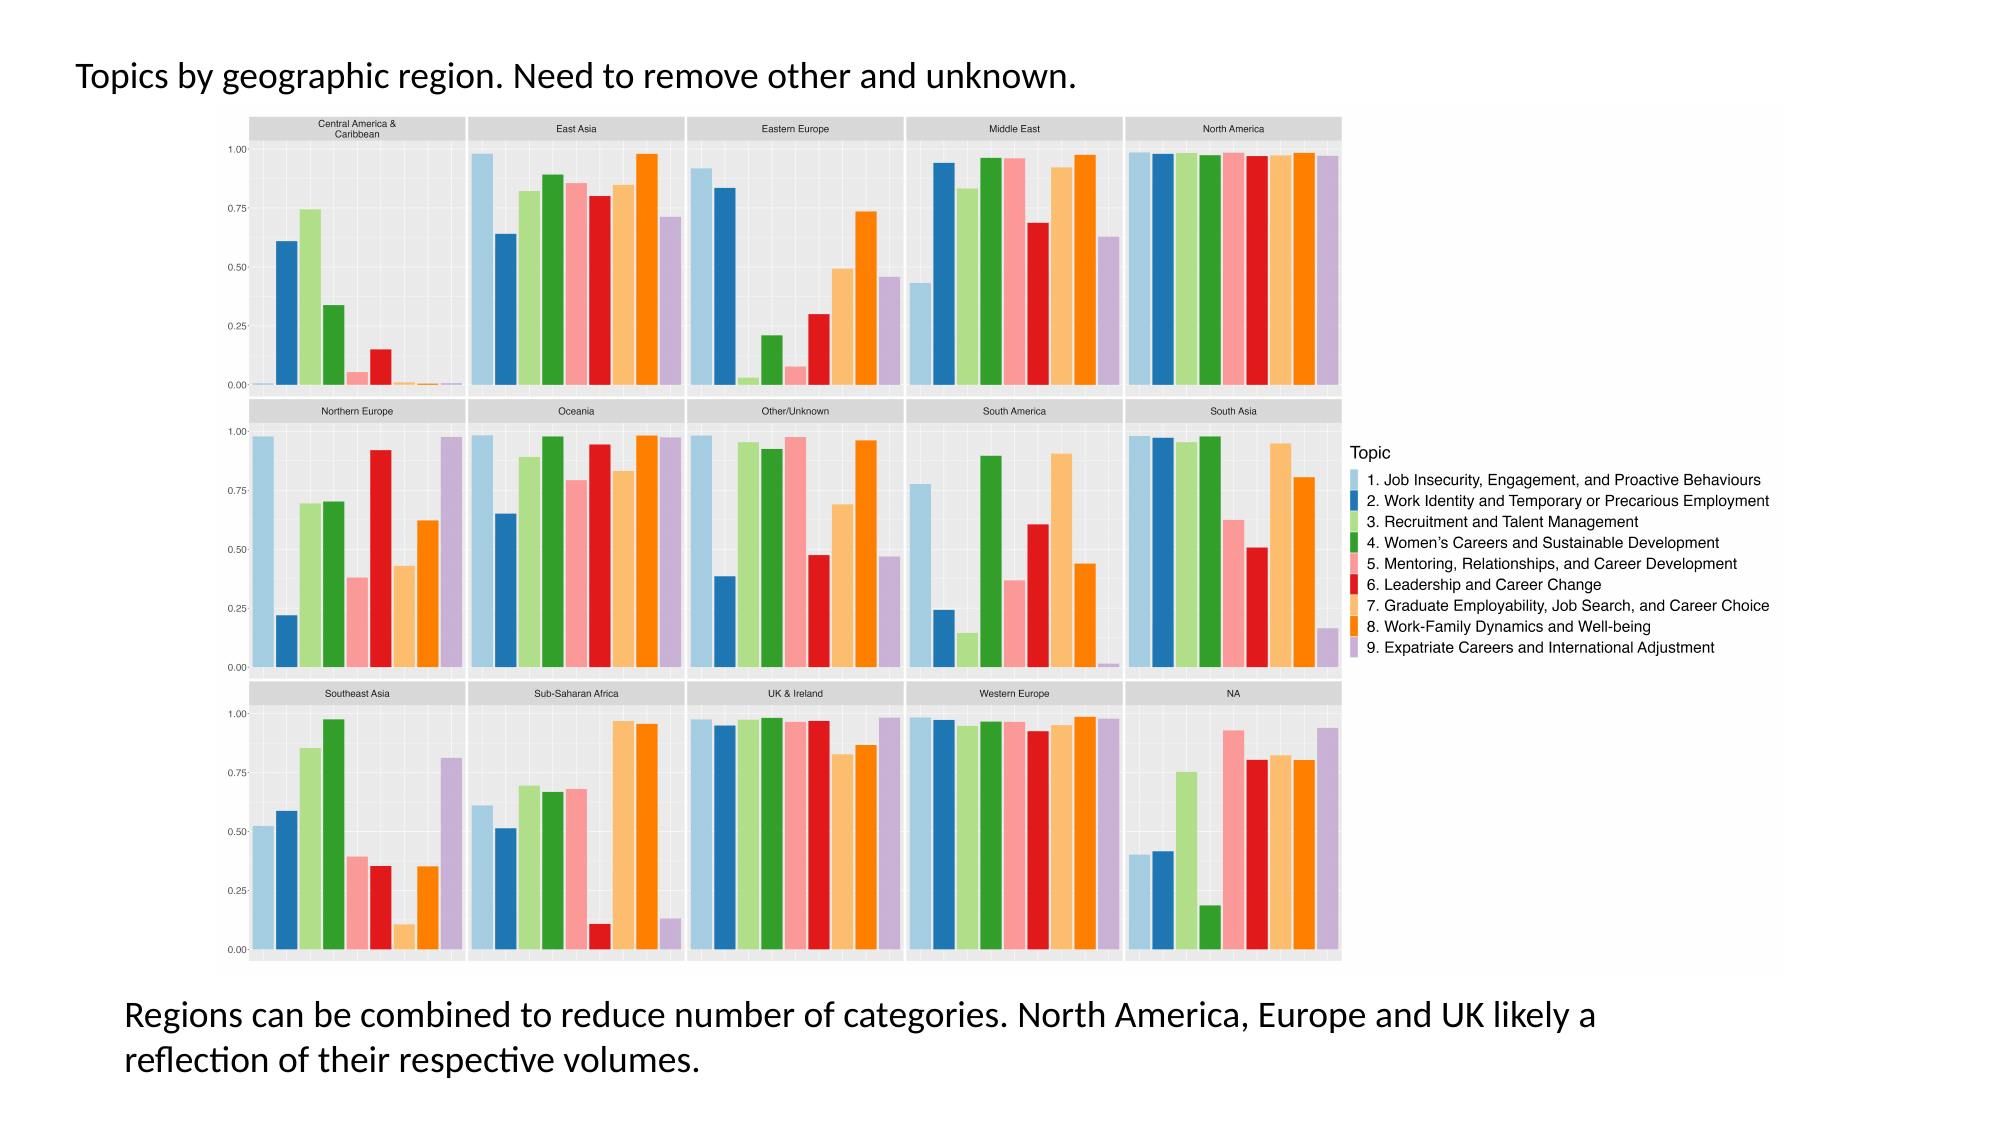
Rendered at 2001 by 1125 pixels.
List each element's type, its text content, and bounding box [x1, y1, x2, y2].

picture [214, 103, 1786, 976]
text_box Regions can be combined to reduce number of categories. North America, Europe and UK likely a reflection of their respective volumes. [109, 982, 1757, 1125]
text_box Topics by geographic region. Need to remove other and unknown. [60, 43, 1708, 103]
